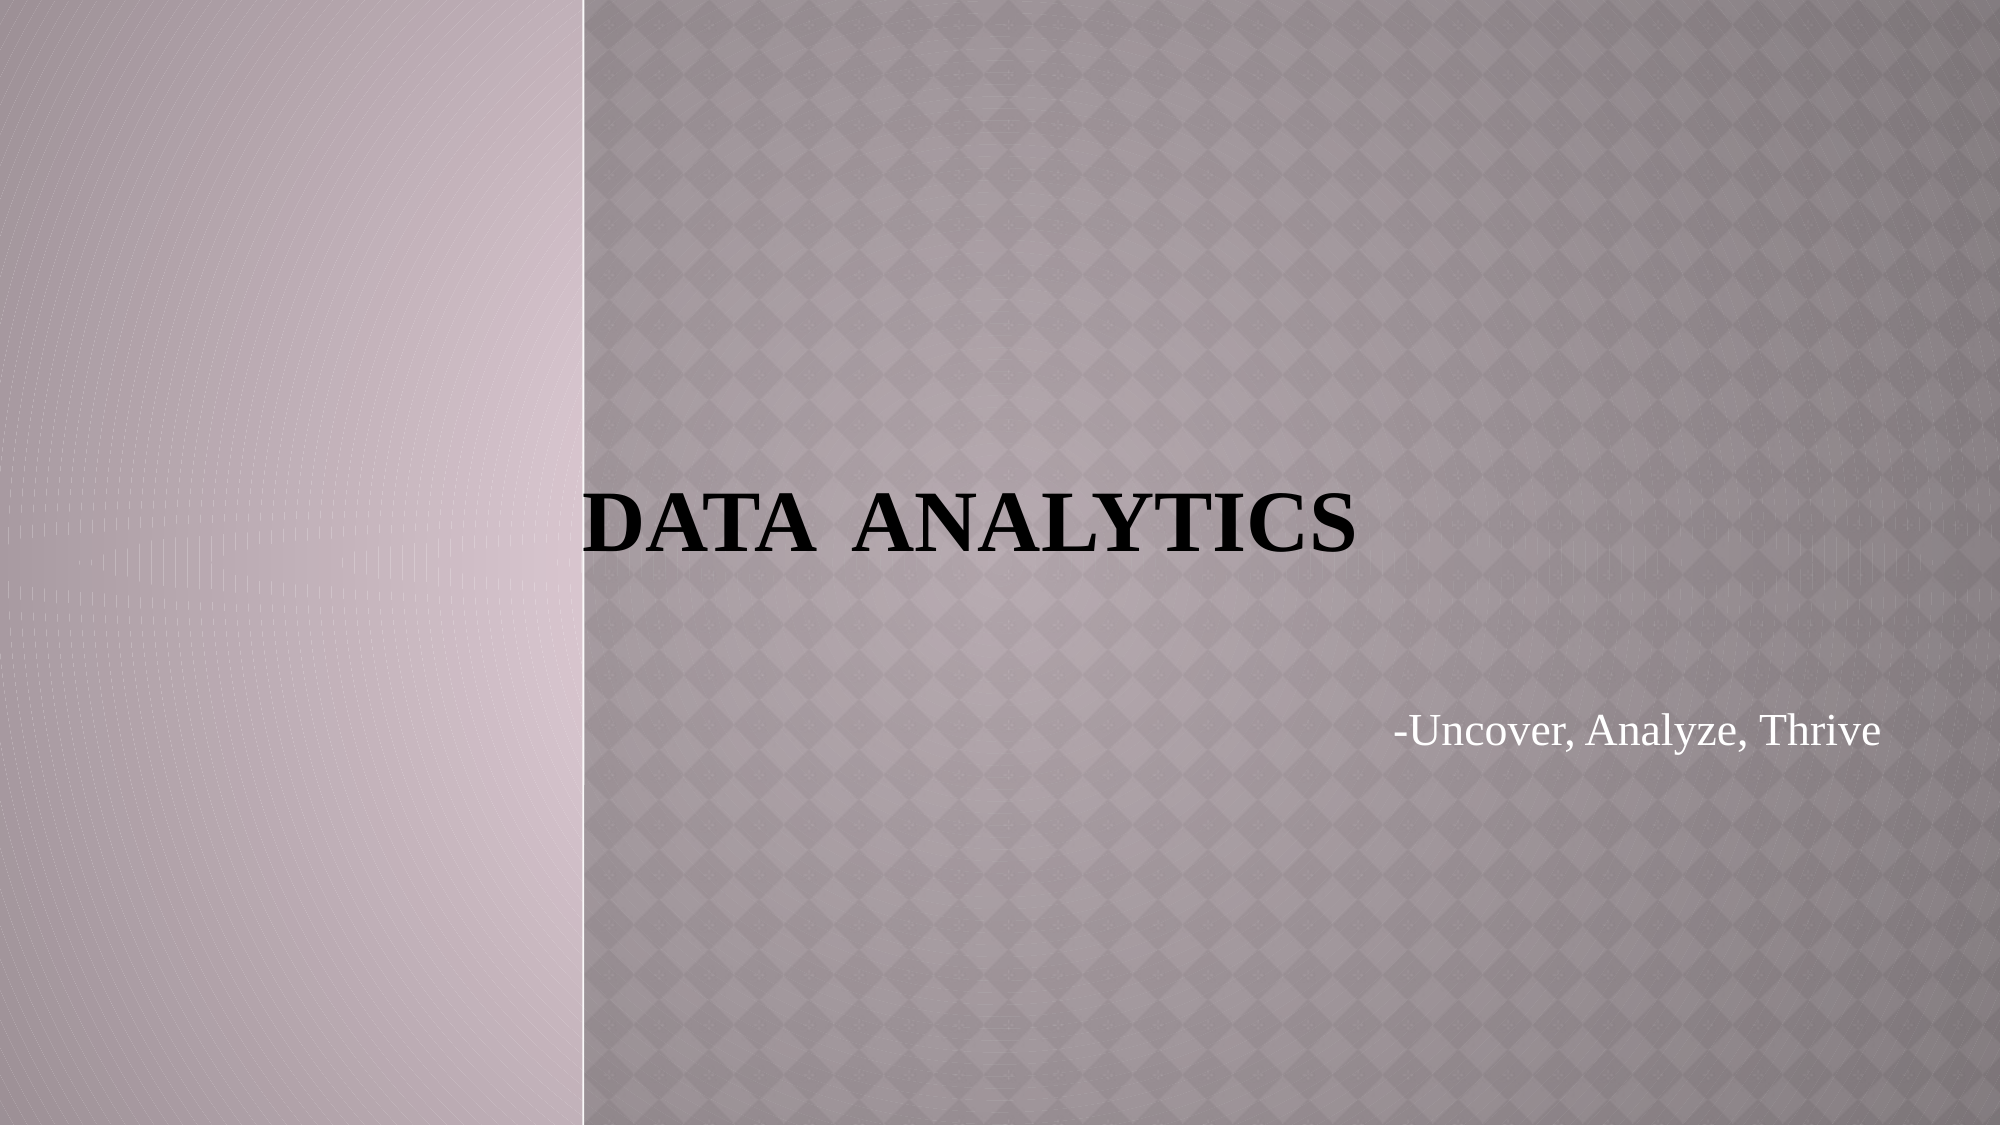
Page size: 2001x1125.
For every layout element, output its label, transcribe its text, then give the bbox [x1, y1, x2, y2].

title DATA ANALYTICS [206, 158, 1757, 569]
subtitle -Uncover, Analyze, Thrive [171, 700, 1890, 988]
